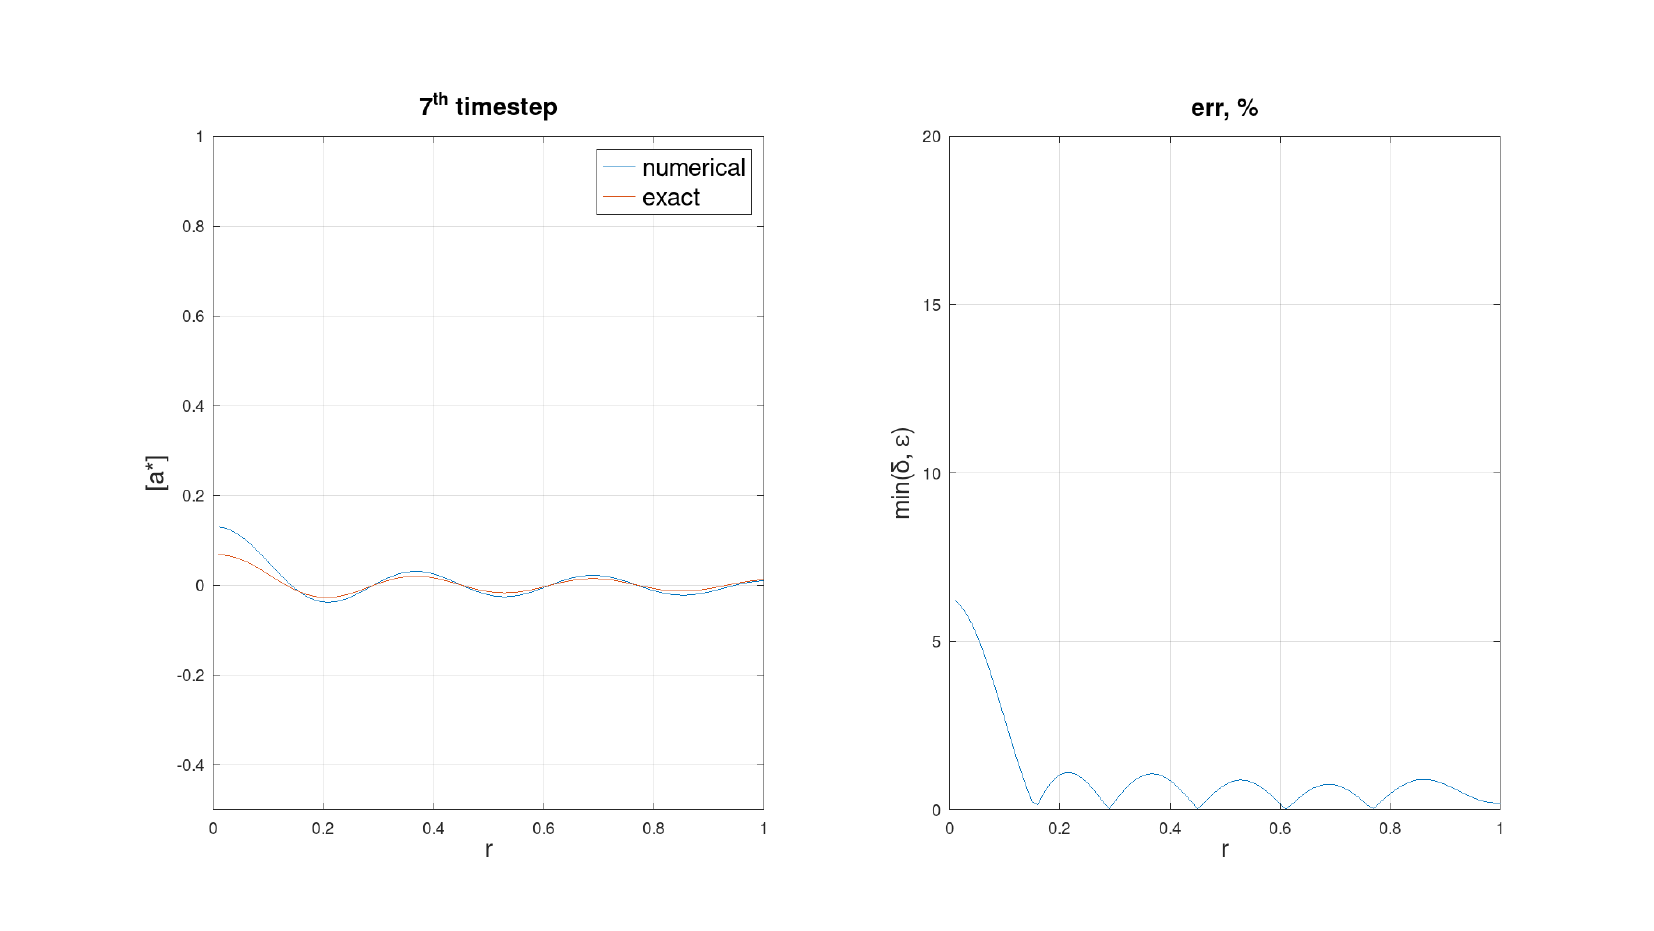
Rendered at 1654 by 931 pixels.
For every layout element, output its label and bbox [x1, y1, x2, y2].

picture [0, 74, 1654, 901]
